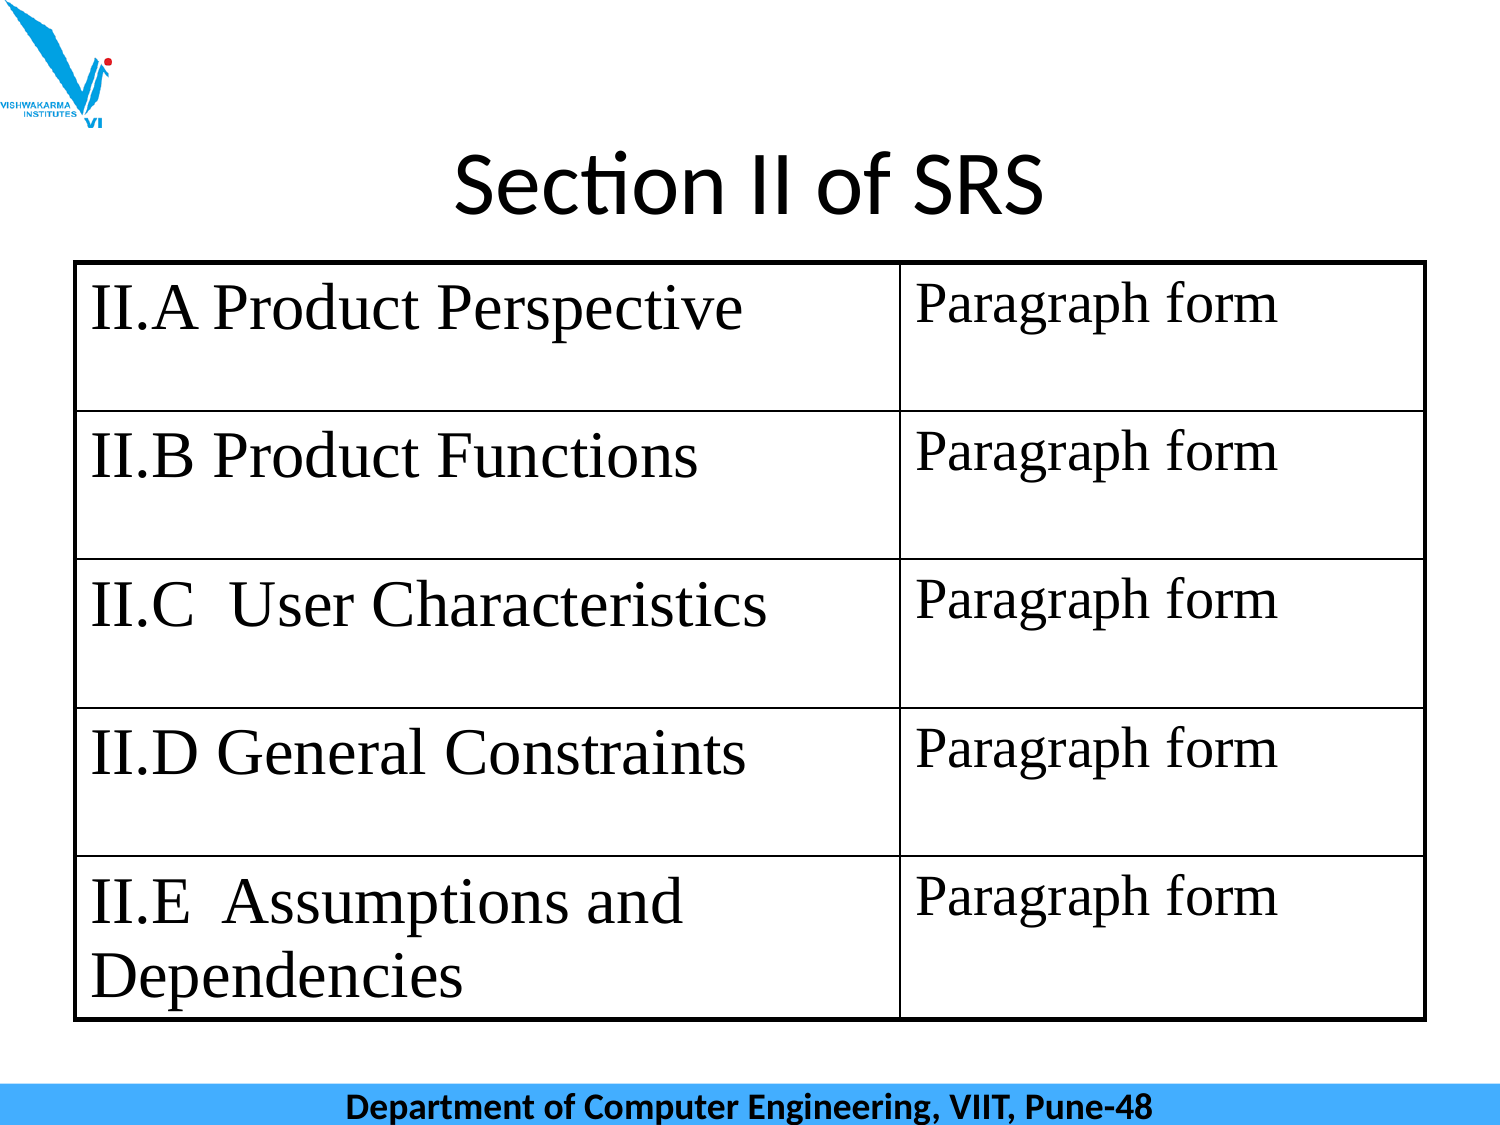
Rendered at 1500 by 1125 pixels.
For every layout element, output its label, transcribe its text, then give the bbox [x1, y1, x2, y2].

picture [0, 0, 119, 135]
table_cell Paragraph form [901, 857, 1423, 1017]
table_cell Paragraph form [901, 709, 1423, 855]
table_header Paragraph form [901, 265, 1423, 410]
text_box Department of Computer Engineering, VIIT, Pune-48 [0, 1082, 1500, 1125]
table_cell II.B Product Functions [77, 412, 899, 558]
table_cell II.D General Constraints [77, 709, 899, 855]
table_cell II.C User Characteristics [77, 560, 899, 707]
table_header II.A Product Perspective [77, 265, 899, 410]
table_cell Paragraph form [901, 560, 1423, 707]
title Section II of SRS [112, 99, 1388, 255]
table_cell II.E Assumptions and Dependencies [77, 857, 899, 1017]
table_cell Paragraph form [901, 412, 1423, 558]
